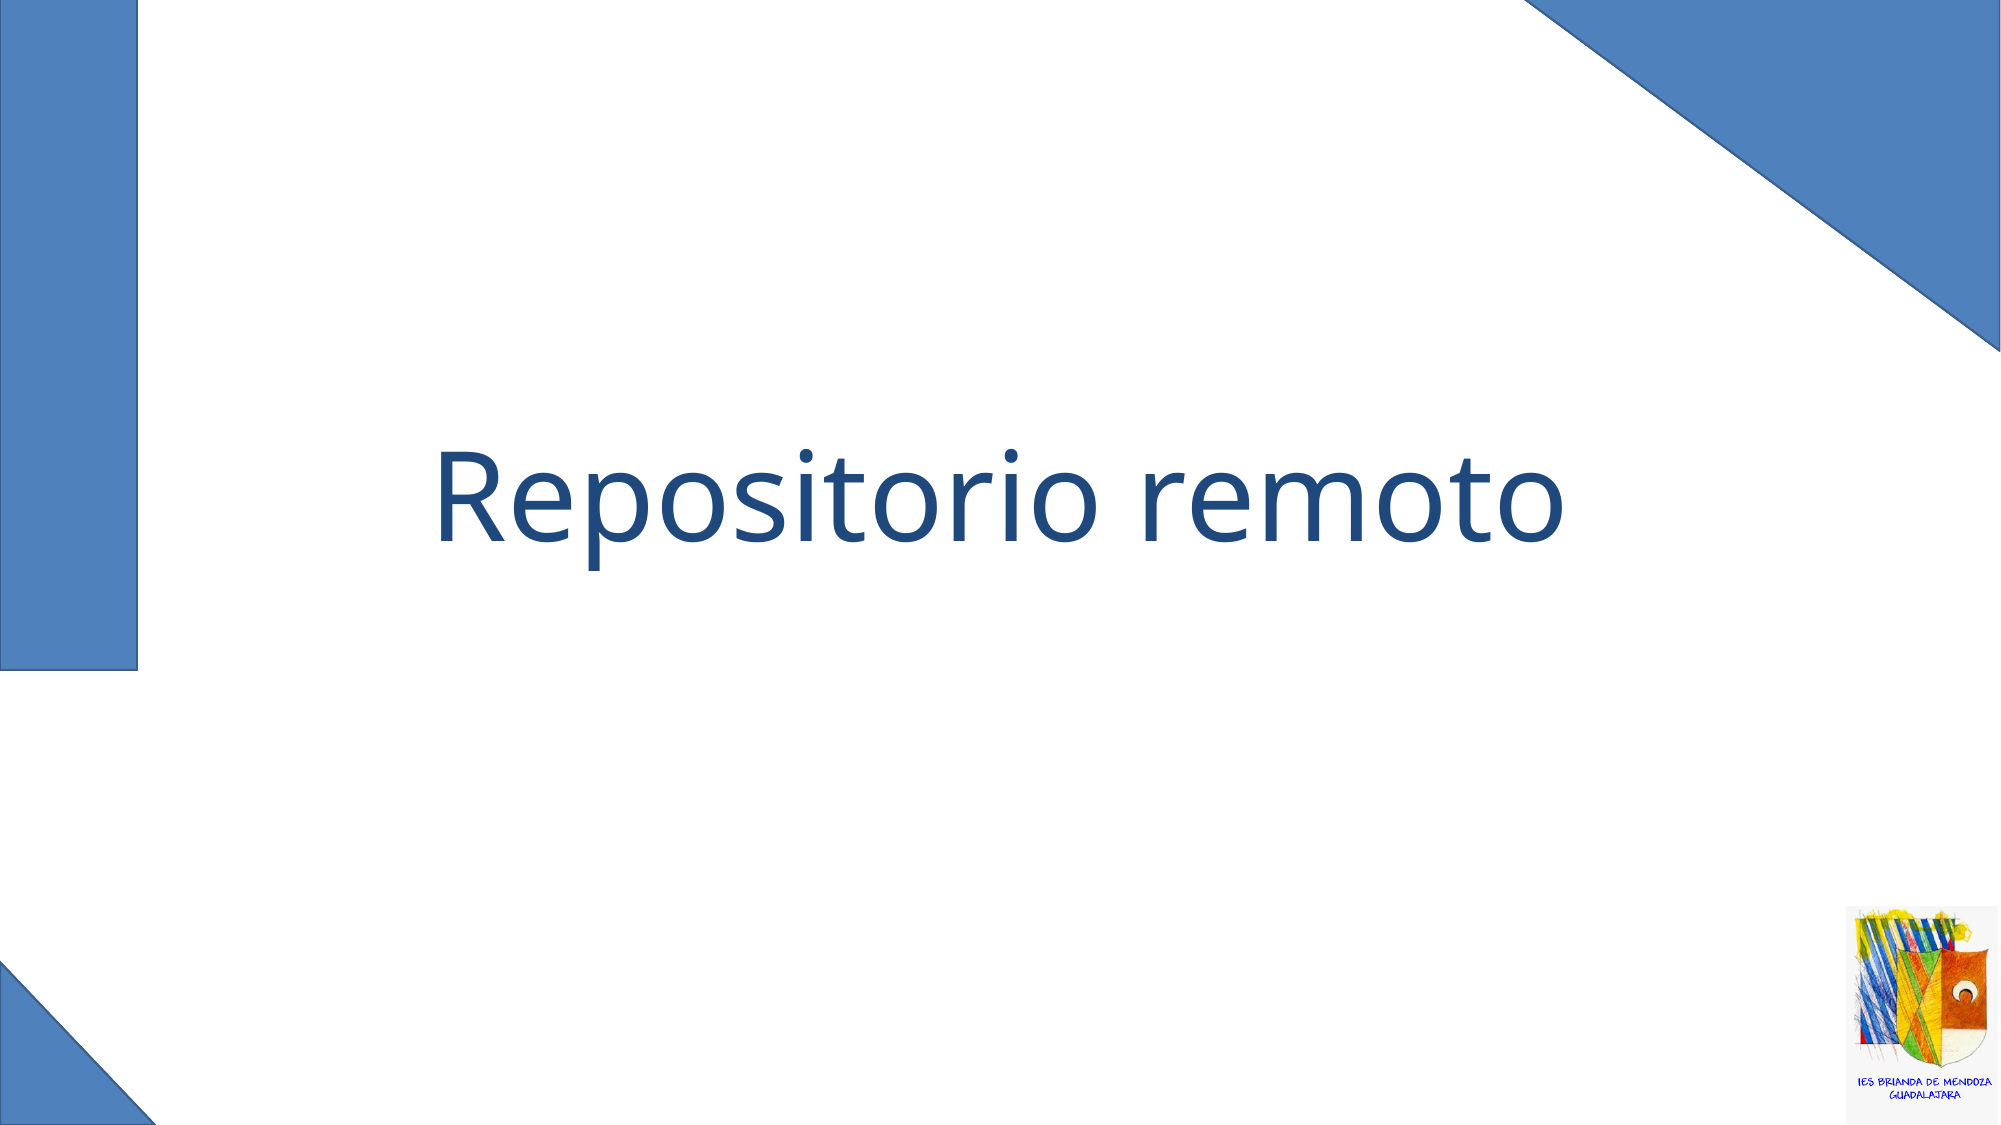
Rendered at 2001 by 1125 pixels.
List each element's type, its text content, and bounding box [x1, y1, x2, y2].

title Repositorio remoto [249, 184, 1750, 576]
picture [1846, 906, 1998, 1125]
